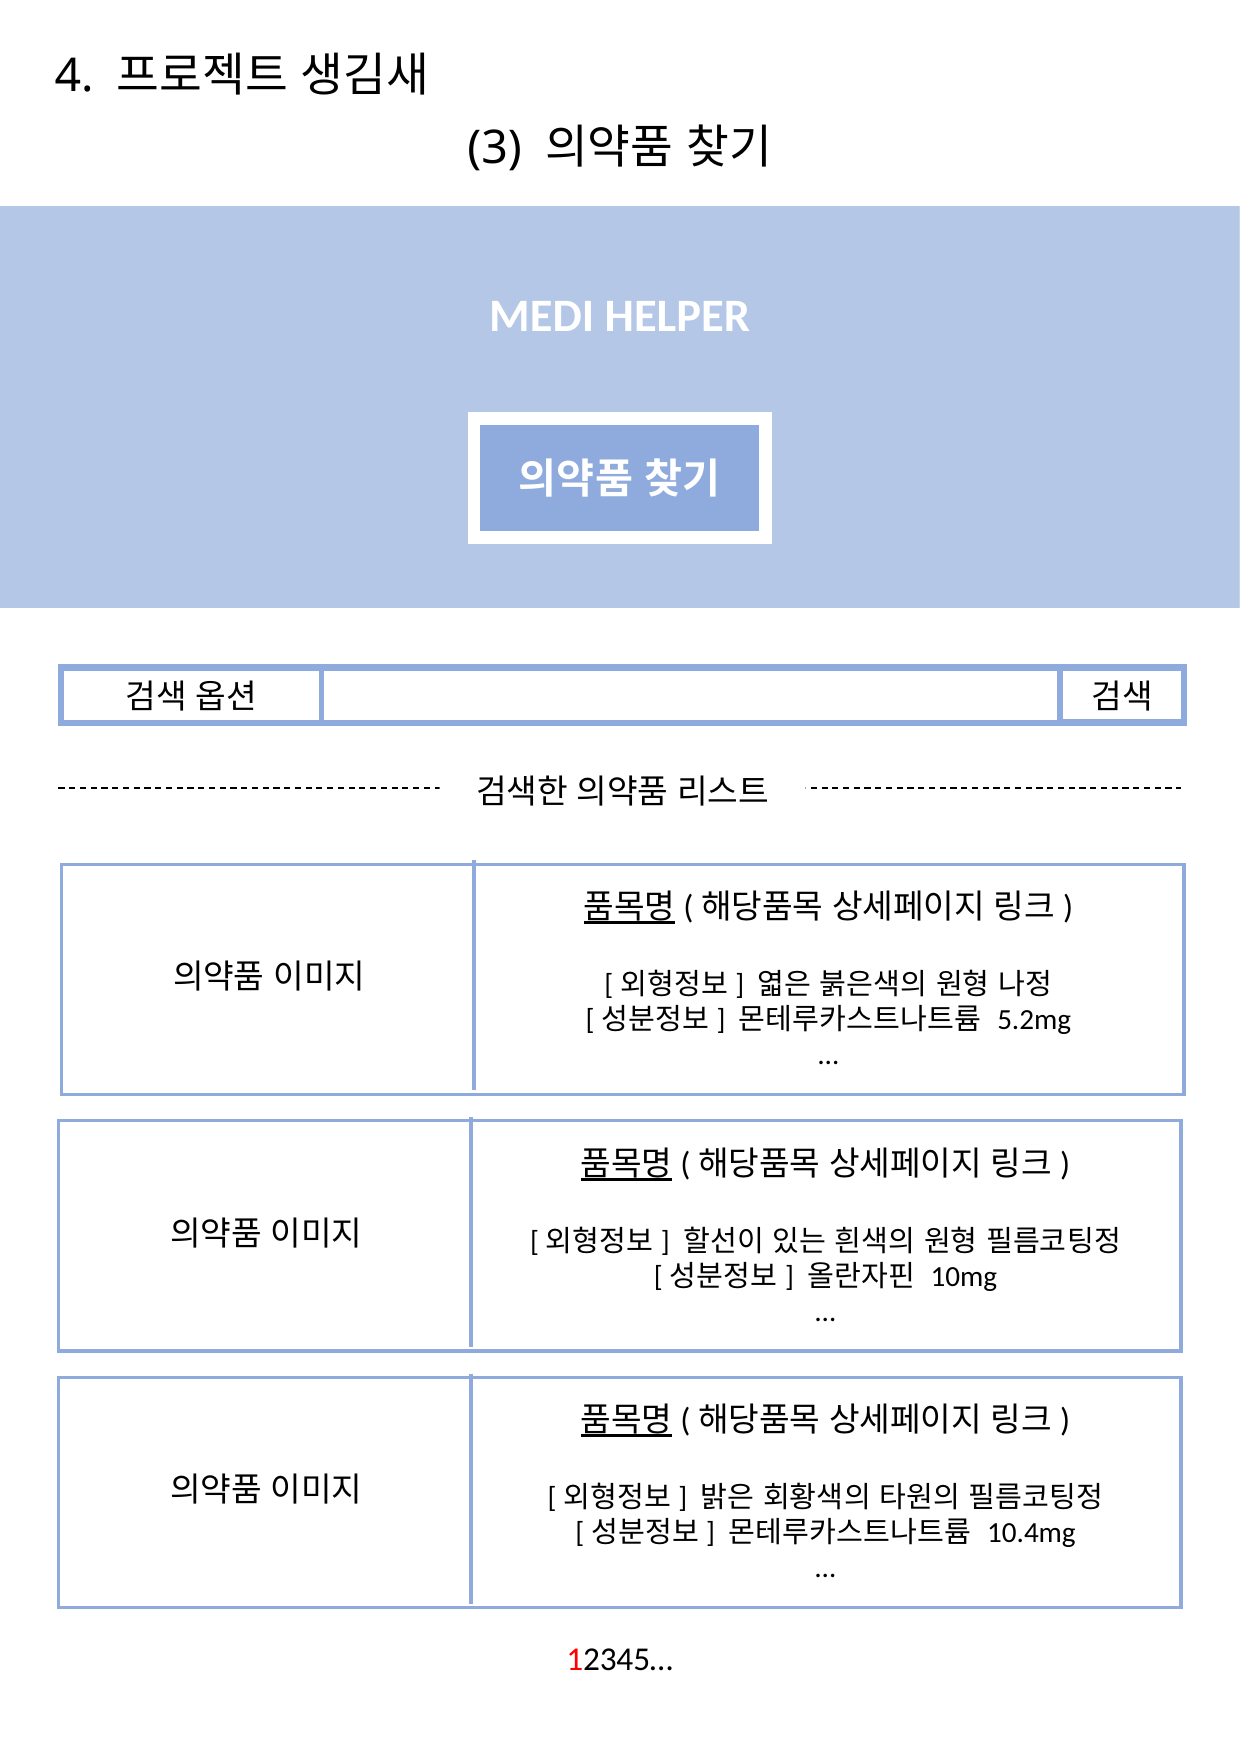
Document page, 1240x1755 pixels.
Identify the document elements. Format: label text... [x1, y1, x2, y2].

text_box (3) 의약품 찾기 [445, 109, 794, 181]
text_box 4. 프로젝트 생김새 [0, 37, 484, 109]
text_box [0, 206, 1240, 1686]
